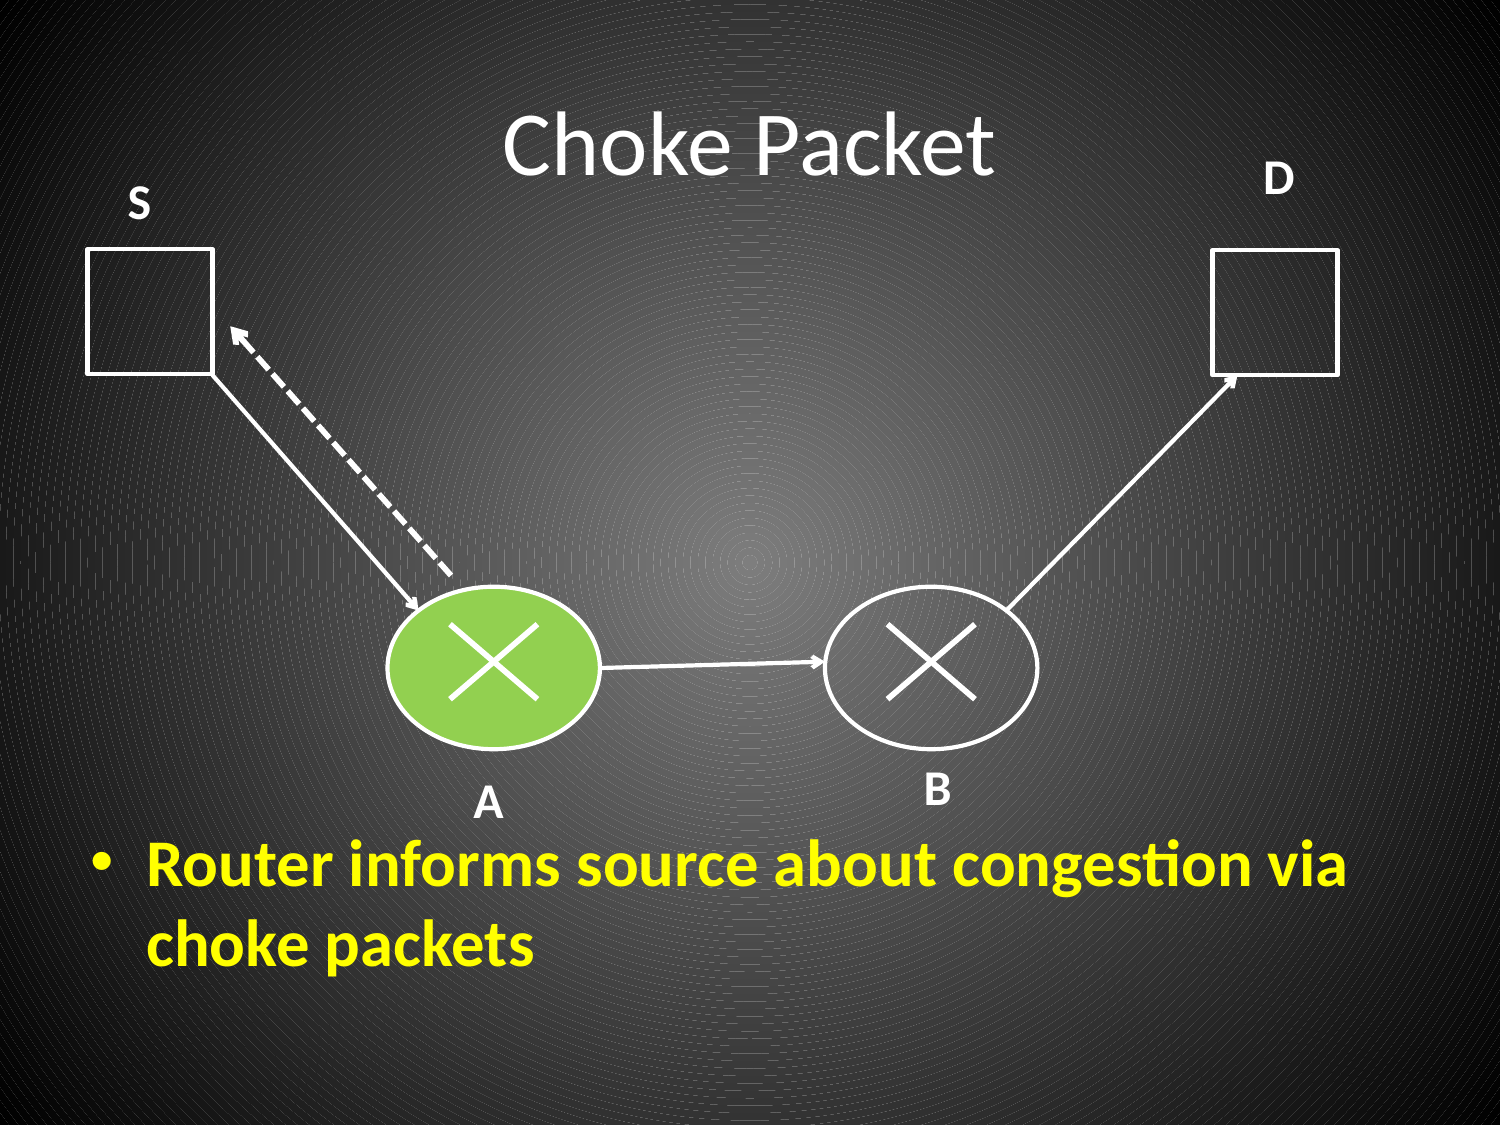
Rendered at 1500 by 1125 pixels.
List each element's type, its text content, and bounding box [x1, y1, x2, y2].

text_box [85, 247, 215, 376]
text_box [599, 661, 826, 669]
text_box D [1248, 137, 1310, 213]
text_box B [908, 748, 967, 824]
text_box [1210, 248, 1340, 377]
text_box [823, 584, 1040, 750]
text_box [1006, 374, 1238, 611]
text_box S [112, 161, 167, 237]
text_box [385, 584, 602, 752]
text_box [229, 326, 452, 576]
text_box A [458, 760, 519, 836]
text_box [449, 623, 538, 700]
list Router informs source about congestion via choke packets [75, 812, 1425, 1013]
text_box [887, 623, 976, 700]
title Choke Packet [75, 45, 1425, 233]
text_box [212, 374, 419, 611]
